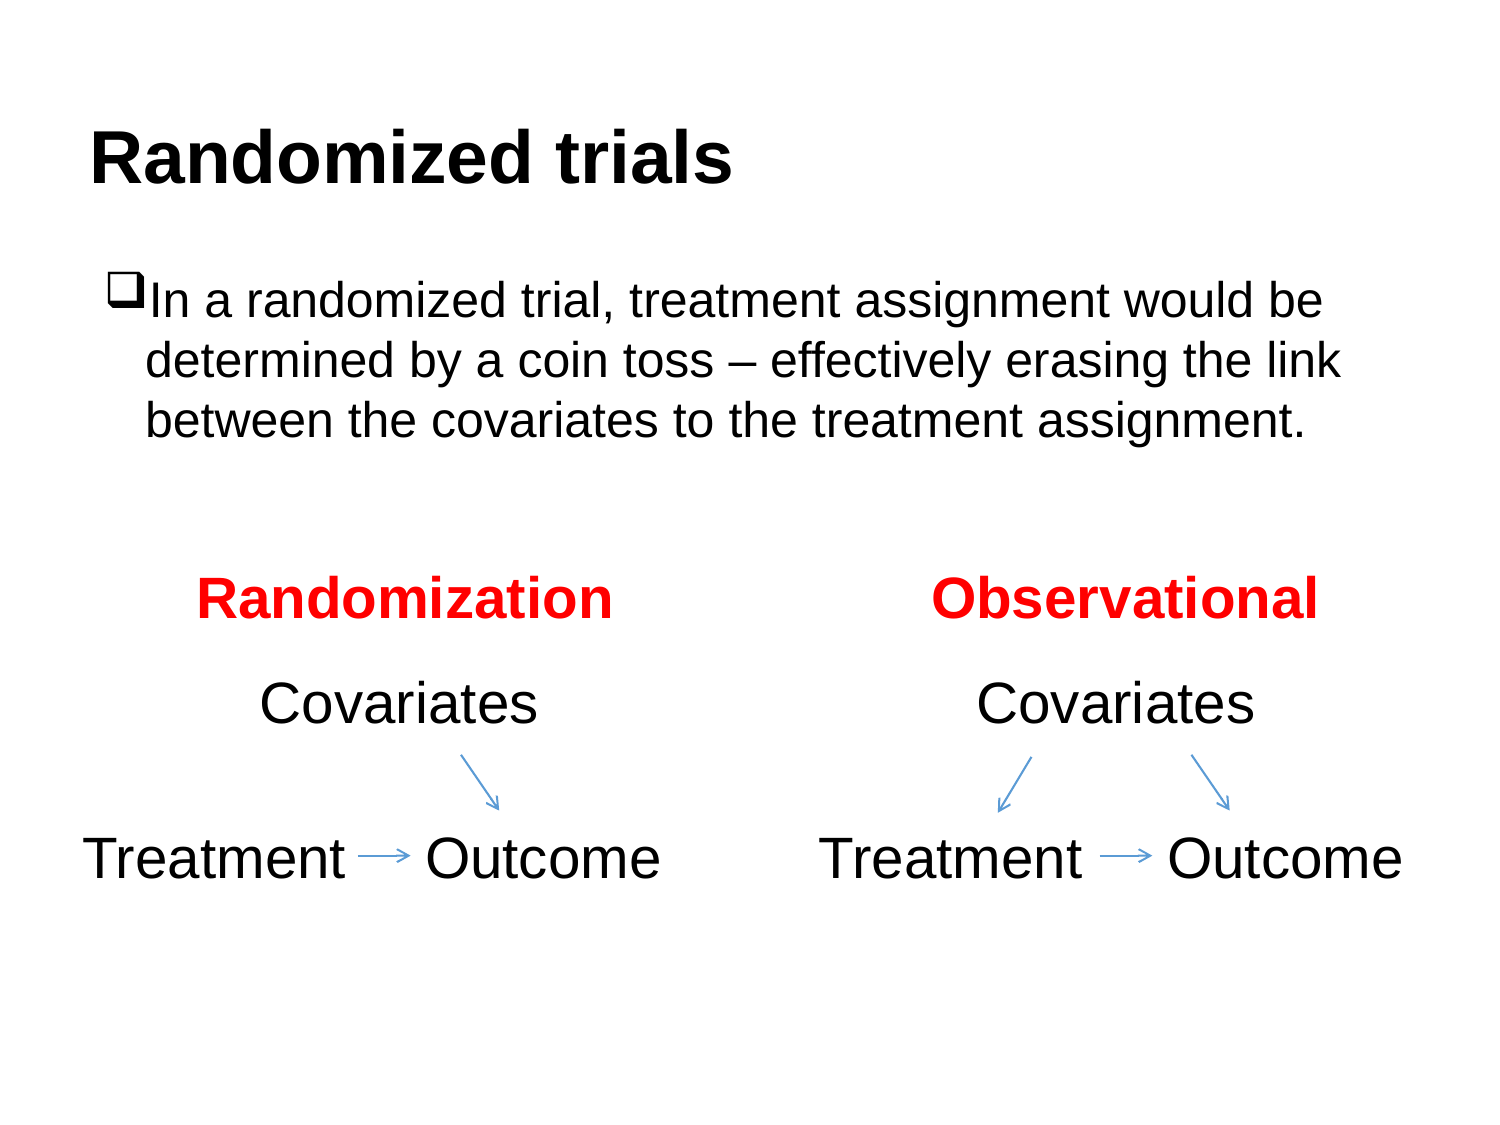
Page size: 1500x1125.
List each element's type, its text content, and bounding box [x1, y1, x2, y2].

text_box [1191, 754, 1230, 811]
text_box Observational [916, 552, 1336, 638]
text_box Outcome [410, 812, 677, 898]
text_box Randomization [181, 552, 629, 638]
text_box Covariates [961, 657, 1271, 743]
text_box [460, 754, 500, 811]
text_box In a randomized trial, treatment assignment would be determined by a coin toss – effectively erasing the link between the covariates to the treatment assignment. [89, 259, 1374, 455]
text_box Treatment [67, 812, 362, 898]
text_box Outcome [1152, 812, 1419, 898]
text_box Randomized trials [74, 101, 750, 207]
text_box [997, 756, 1032, 813]
text_box Covariates [244, 657, 554, 743]
text_box Treatment [804, 812, 1098, 898]
